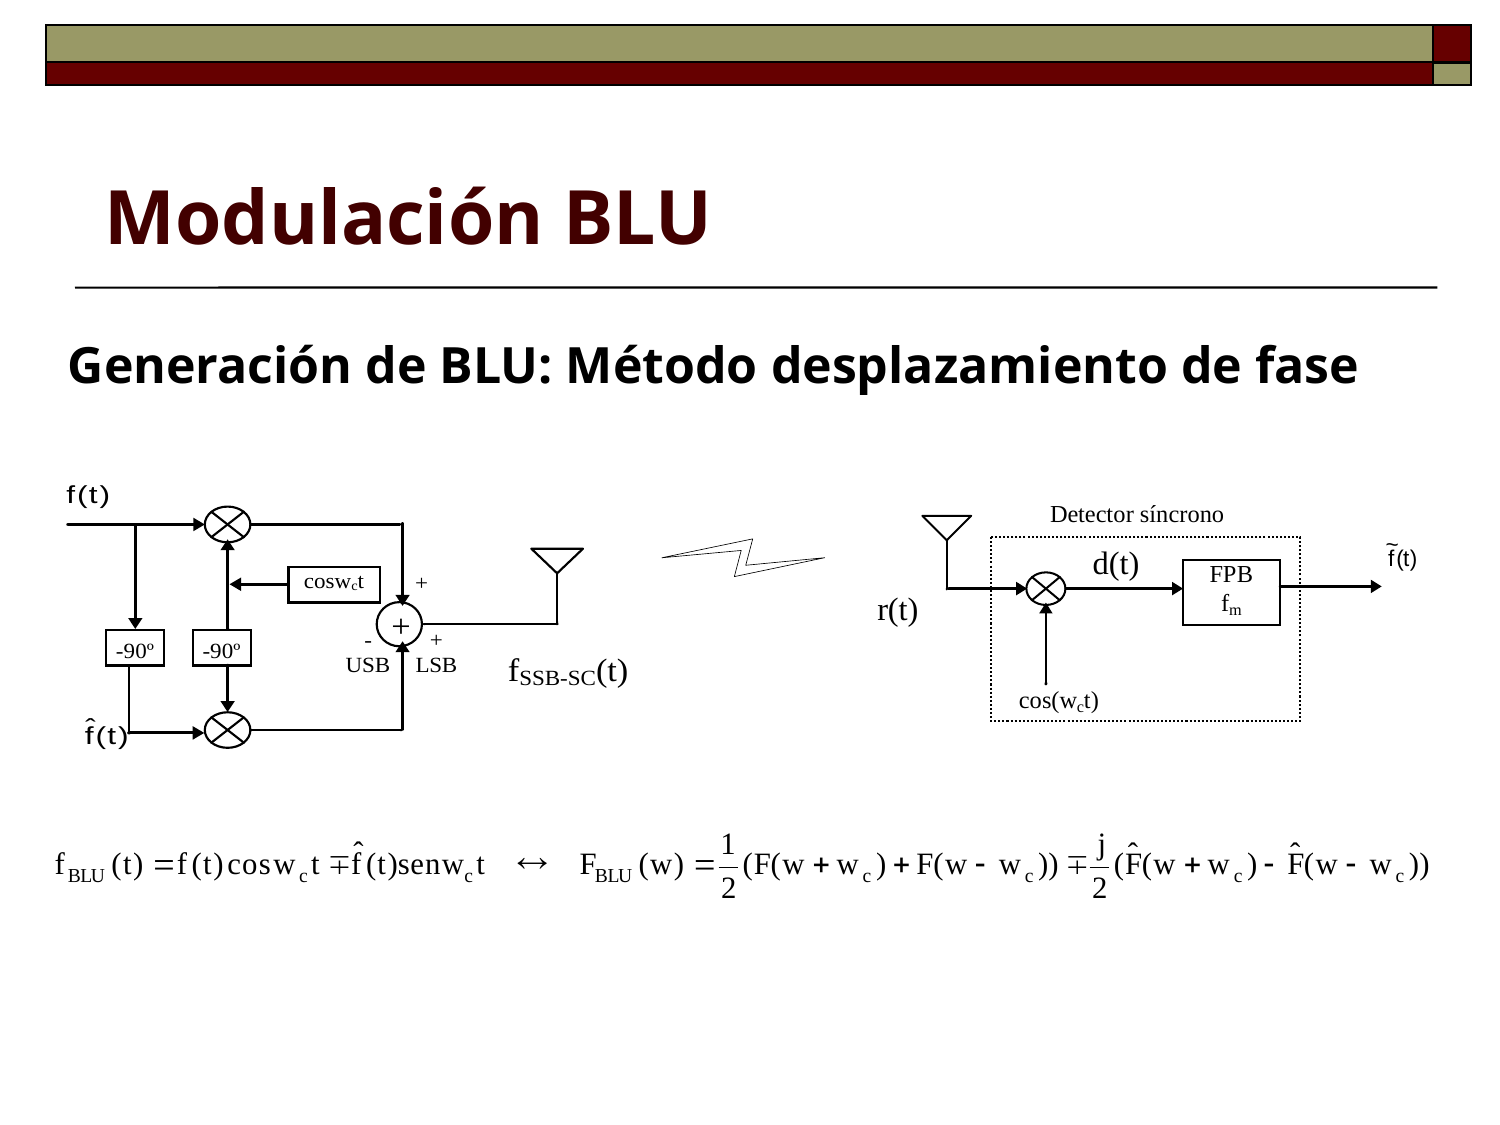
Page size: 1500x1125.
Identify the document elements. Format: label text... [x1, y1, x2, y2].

text_box Modulación BLU [89, 162, 952, 268]
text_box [49, 823, 1435, 906]
picture [60, 477, 1422, 758]
text_box Generación de BLU: Método desplazamiento de fase [53, 326, 1421, 401]
